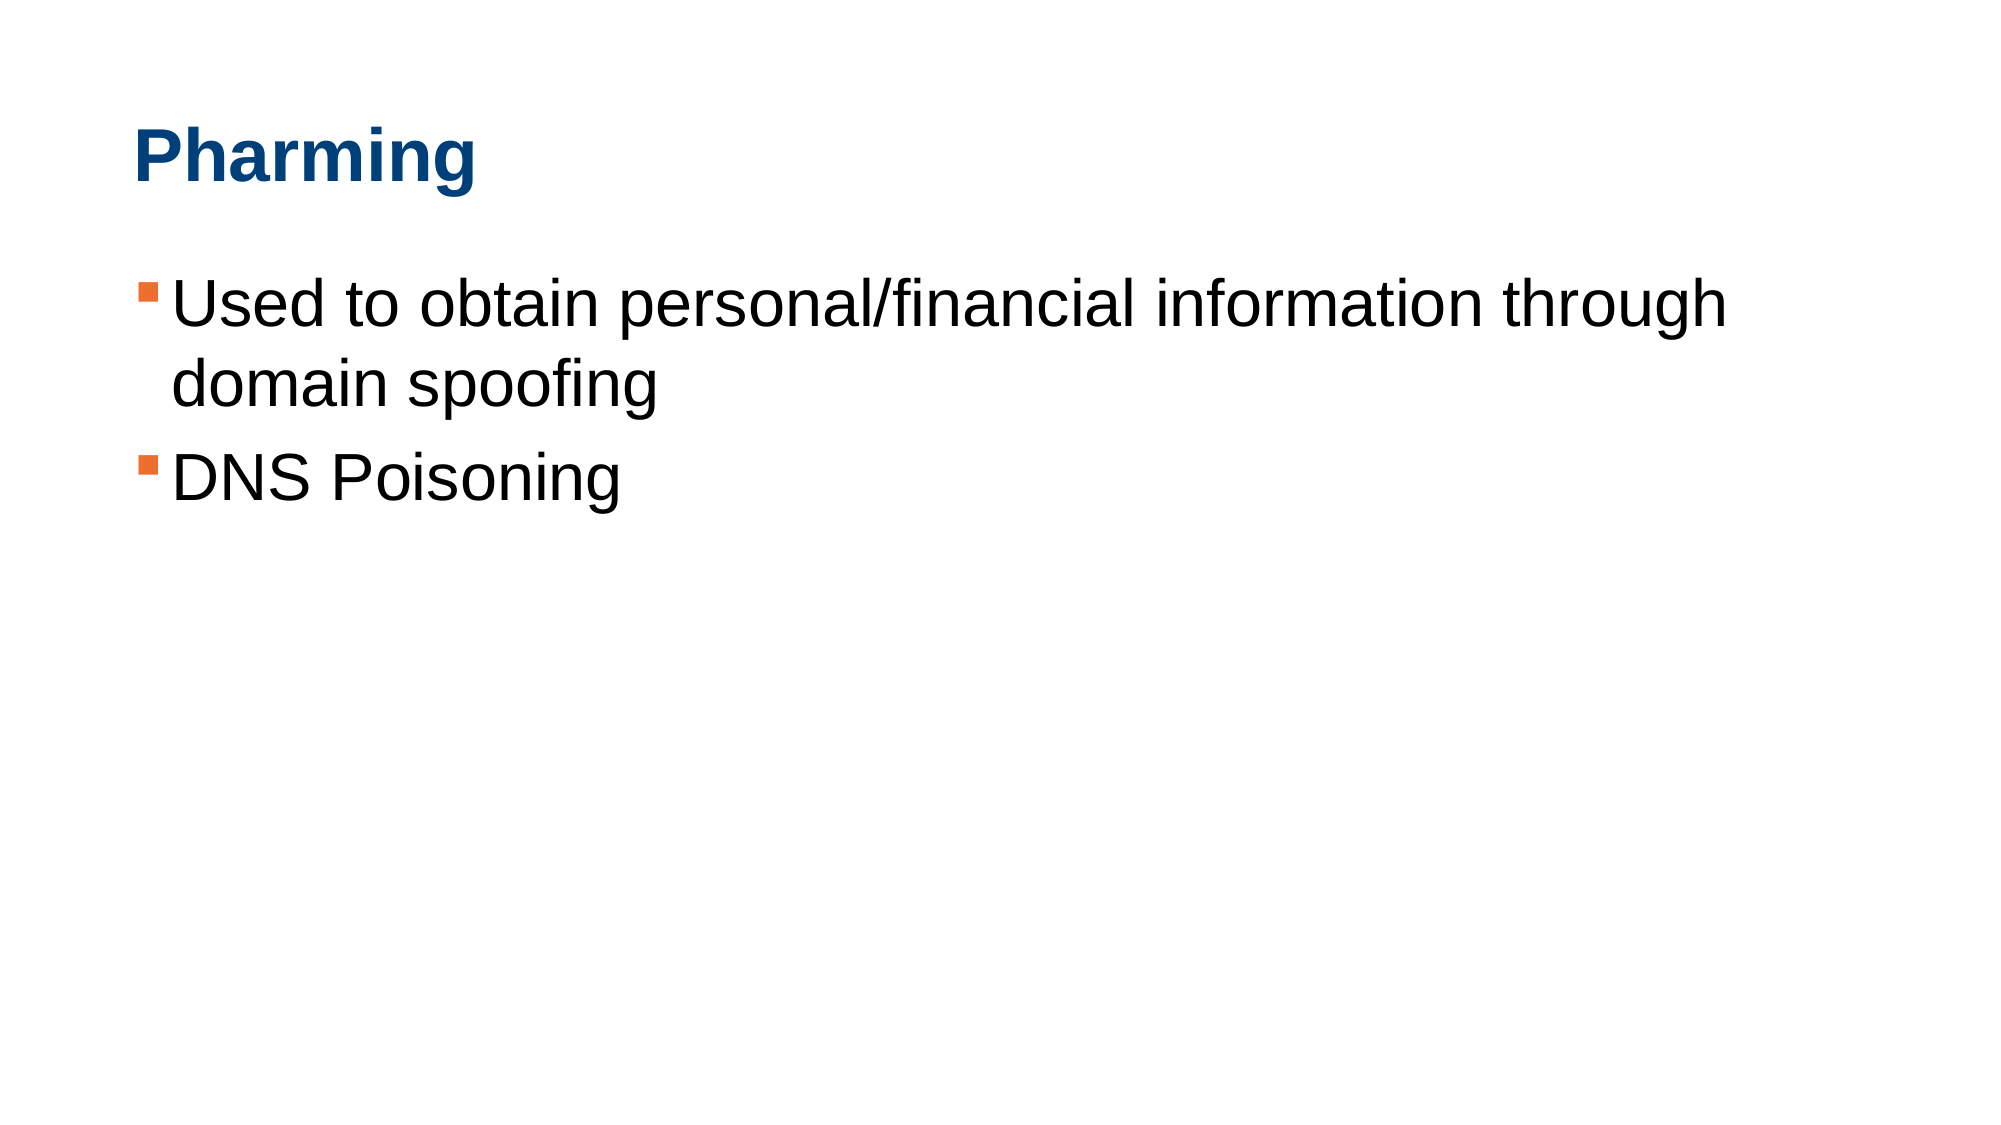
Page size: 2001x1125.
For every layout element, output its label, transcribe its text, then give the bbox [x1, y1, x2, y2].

title Pharming [117, 49, 1934, 252]
list Used to obtain personal/financial information through domain spoofing DNS Poisoning [117, 252, 1934, 976]
